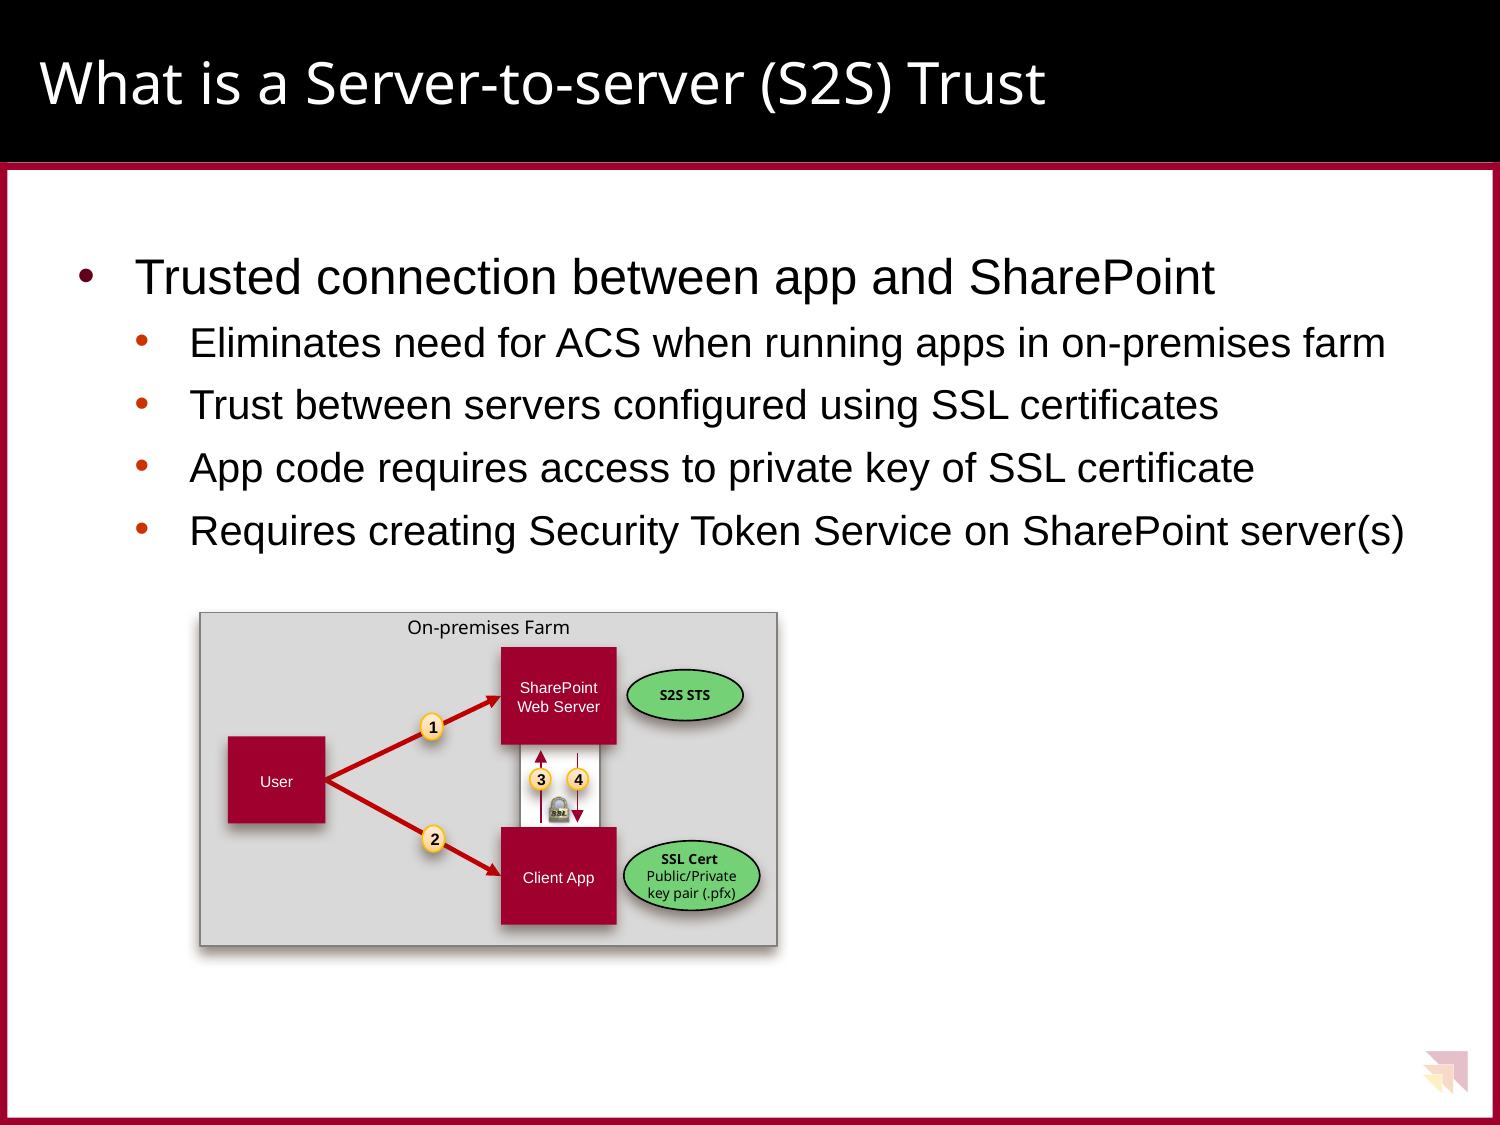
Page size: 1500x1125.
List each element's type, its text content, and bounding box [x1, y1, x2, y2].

list Trusted connection between app and SharePoint Eliminates need for ACS when running apps in on-premises farm Trust between servers configured using SSL certificates App code requires access to private key of SSL certificate Requires creating Security Token Service on SharePoint server(s) [62, 237, 1438, 1088]
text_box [199, 612, 778, 947]
title What is a Server-to-server (S2S) Trust [24, 12, 1438, 150]
